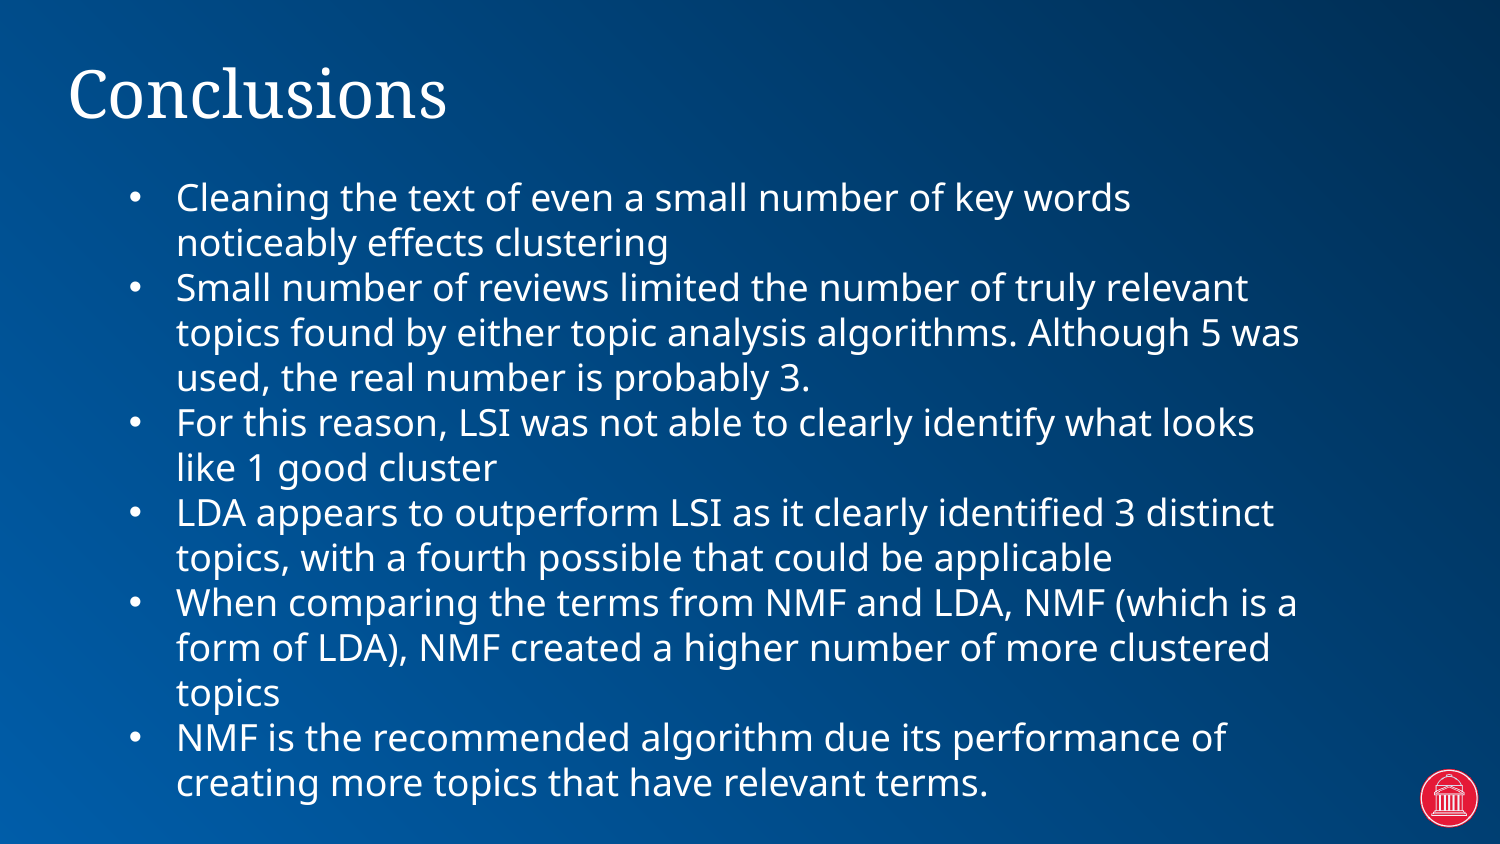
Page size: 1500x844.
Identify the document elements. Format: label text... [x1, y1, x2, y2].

title Conclusions [52, 0, 1456, 194]
text_box Cleaning the text of even a small number of key words noticeably effects clustering Small number of reviews limited the number of truly relevant topics found by either topic analysis algorithms. Although 5 was used, the real number is probably 3. For this reason, LSI was not able to clearly identify what looks like 1 good cluster LDA appears to outperform LSI as it clearly identified 3 distinct topics, with a fourth possible that could be applicable When comparing the terms from NMF and LDA, NMF (which is a form of LDA), NMF created a higher number of more clustered topics NMF is the recommended algorithm due its performance of creating more topics that have relevant terms. [114, 166, 1337, 811]
picture [1416, 765, 1483, 830]
